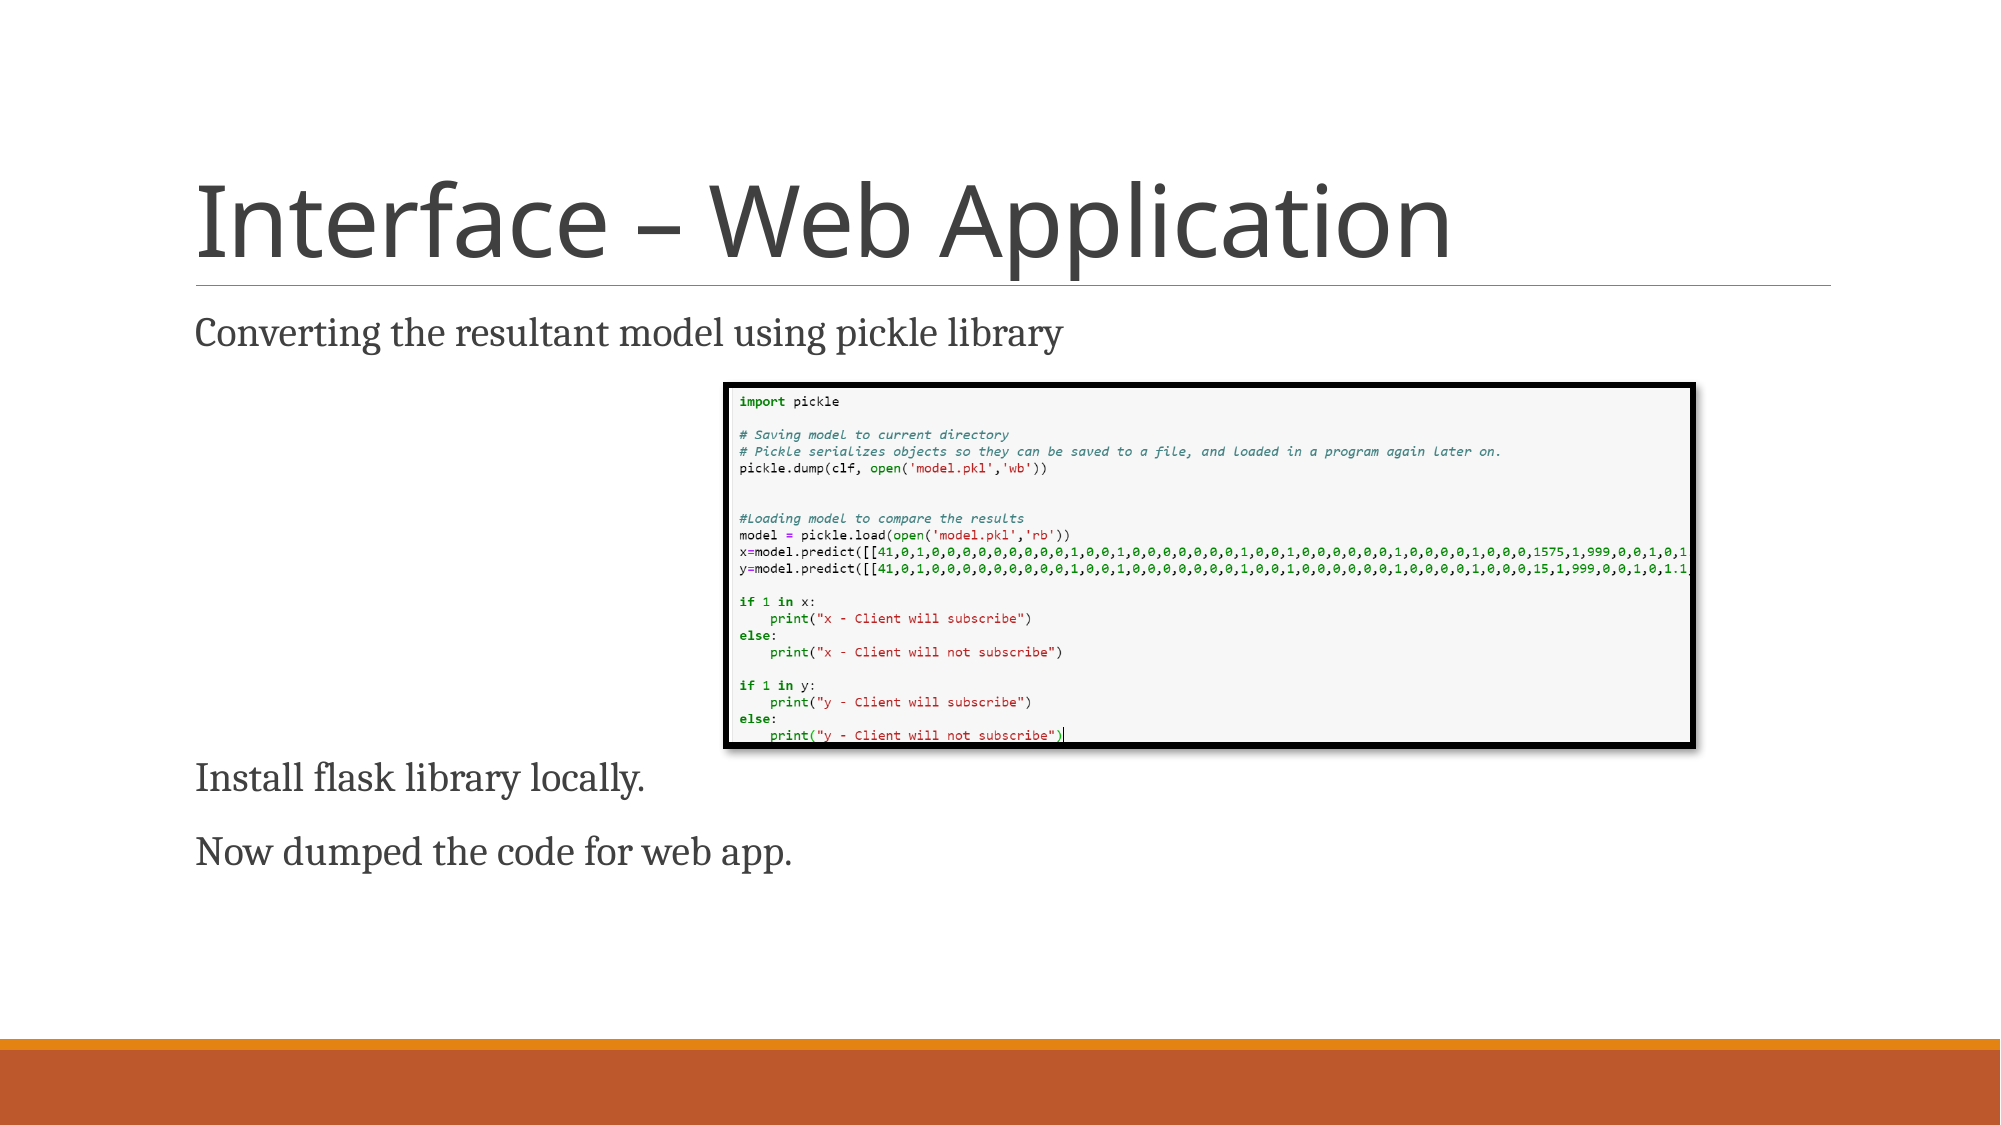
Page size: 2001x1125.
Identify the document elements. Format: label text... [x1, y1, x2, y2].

title Interface – Web Application [180, 47, 1830, 285]
list Converting the resultant model using pickle library Install flask library locally. Now dumped the code for web app. [180, 302, 1830, 963]
picture [728, 387, 1691, 743]
